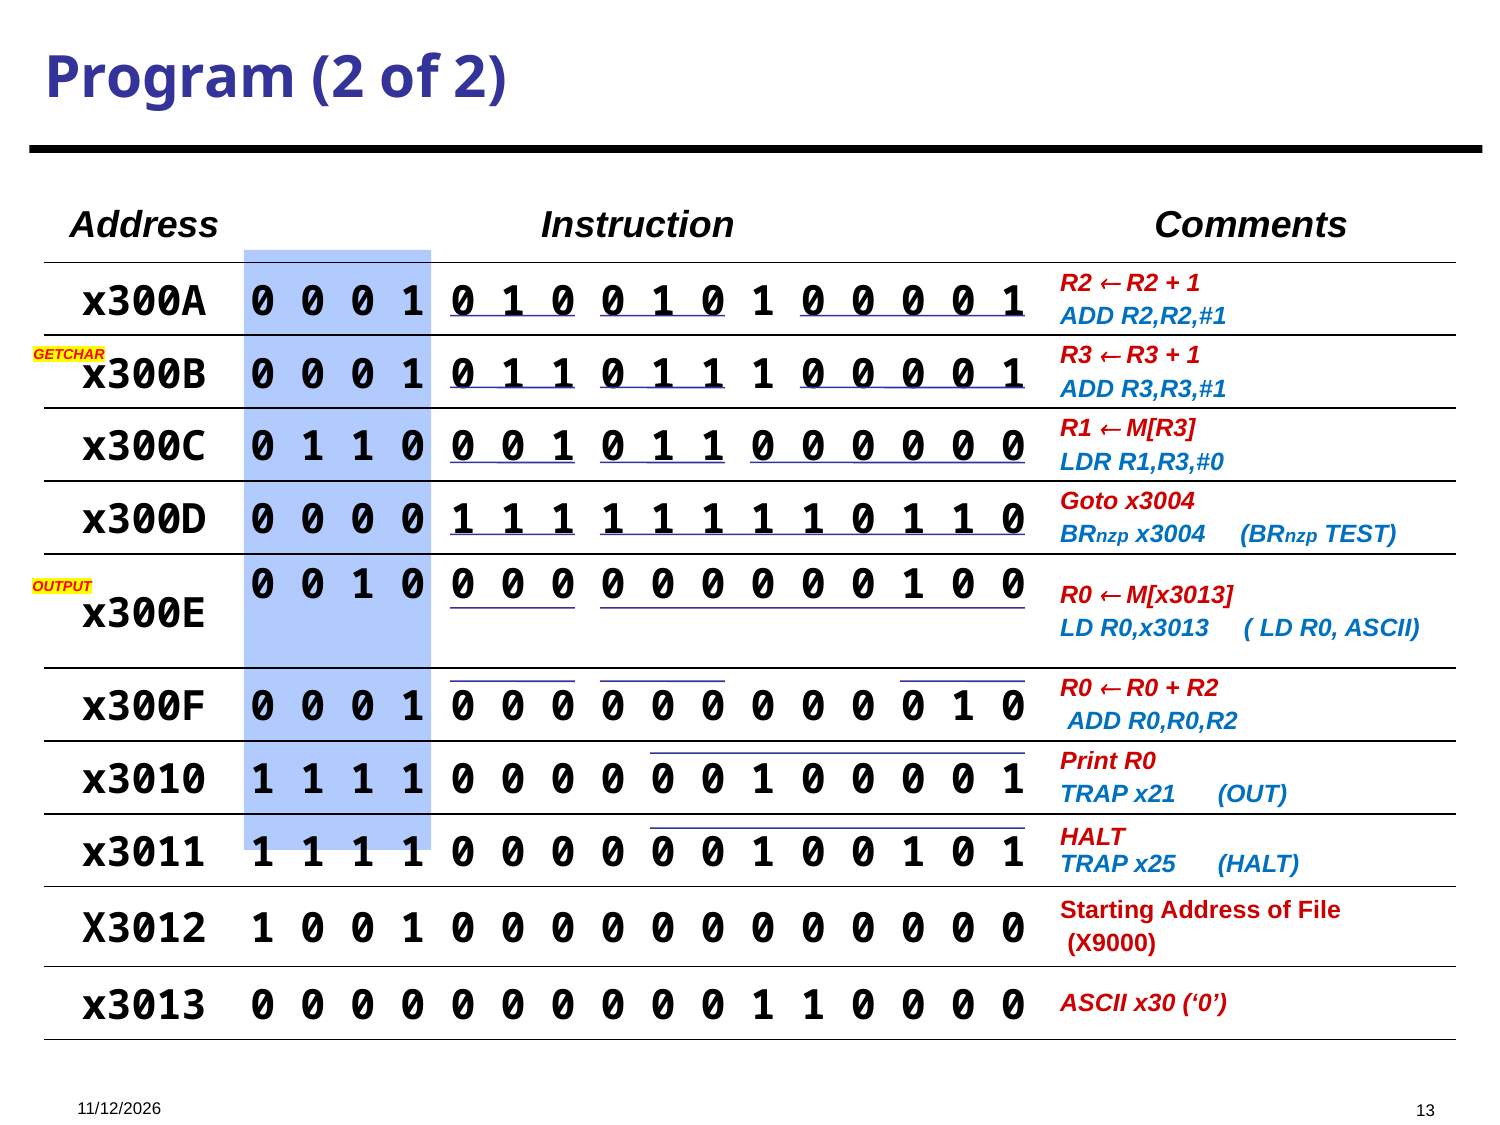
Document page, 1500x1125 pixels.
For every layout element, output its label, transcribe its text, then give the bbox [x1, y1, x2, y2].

table_cell x300D [44, 482, 230, 553]
table_cell X3012 [44, 887, 230, 966]
table_cell x300B [44, 336, 230, 407]
table_cell 0 1 1 0 0 0 1 0 1 1 0 0 0 0 0 0 [230, 409, 1031, 480]
table_cell R0  R0 + R2 ADD R0,R0,R2 [1031, 669, 1456, 740]
table_cell x3013 [44, 967, 230, 1039]
table_cell x300E [44, 555, 230, 667]
table_header Address [44, 187, 230, 262]
table_cell x300C [44, 409, 230, 480]
table_cell x300A [44, 263, 230, 334]
table_cell R2  R2 + 1 ADD R2,R2,#1 [1031, 263, 1456, 334]
slide_number 13 [999, 1072, 1451, 1113]
table_cell Starting Address of File (X9000) [1031, 887, 1456, 966]
table_cell R0  M[x3013] LD R0,x3013 ( LD R0, ASCII) [1031, 555, 1456, 667]
table_cell Print R0 TRAP x21 (OUT) [1031, 742, 1456, 813]
table_cell R1  M[R3] LDR R1,R3,#0 [1031, 409, 1456, 480]
table_cell Goto x3004 BRnzp x3004 (BRnzp TEST) [1031, 482, 1456, 553]
table_cell 1 0 0 1 0 0 0 0 0 0 0 0 0 0 0 0 [230, 887, 1031, 966]
table_cell x3011 [44, 815, 230, 886]
table_cell x3010 [44, 742, 230, 813]
table_cell R3  R3 + 1 ADD R3,R3,#1 [1031, 336, 1456, 407]
table_header Instruction [230, 187, 1031, 262]
text_box OUTPUT [17, 552, 44, 602]
table_cell 0 0 0 0 1 1 1 1 1 1 1 1 0 1 1 0 [230, 482, 1031, 553]
table_cell ASCII x30 (‘0’) [1031, 967, 1456, 1039]
text_box GETCHAR [18, 320, 121, 370]
table_cell 0 0 0 1 0 1 1 0 1 1 1 0 0 0 0 1 [230, 336, 1031, 407]
table_cell 0 0 1 0 0 0 0 0 0 0 0 0 0 1 0 0 [230, 555, 1031, 667]
title Program (2 of 2) [29, 11, 1480, 138]
table_cell 0 0 0 1 0 1 0 0 1 0 1 0 0 0 0 1 [230, 263, 1031, 334]
table_header Comments [1031, 187, 1456, 262]
table_cell 0 0 0 1 0 0 0 0 0 0 0 0 0 0 1 0 [230, 669, 1031, 740]
table_cell HALT TRAP x25 (HALT) [1031, 815, 1456, 886]
table_cell x300F [44, 669, 230, 740]
table_cell 1 1 1 1 0 0 0 0 0 0 1 0 0 0 0 1 [230, 742, 1031, 813]
table_cell 0 0 0 0 0 0 0 0 0 0 1 1 0 0 0 0 [230, 967, 1031, 1039]
table_cell 1 1 1 1 0 0 0 0 0 0 1 0 0 1 0 1 [230, 815, 1031, 886]
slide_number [62, 1070, 438, 1111]
